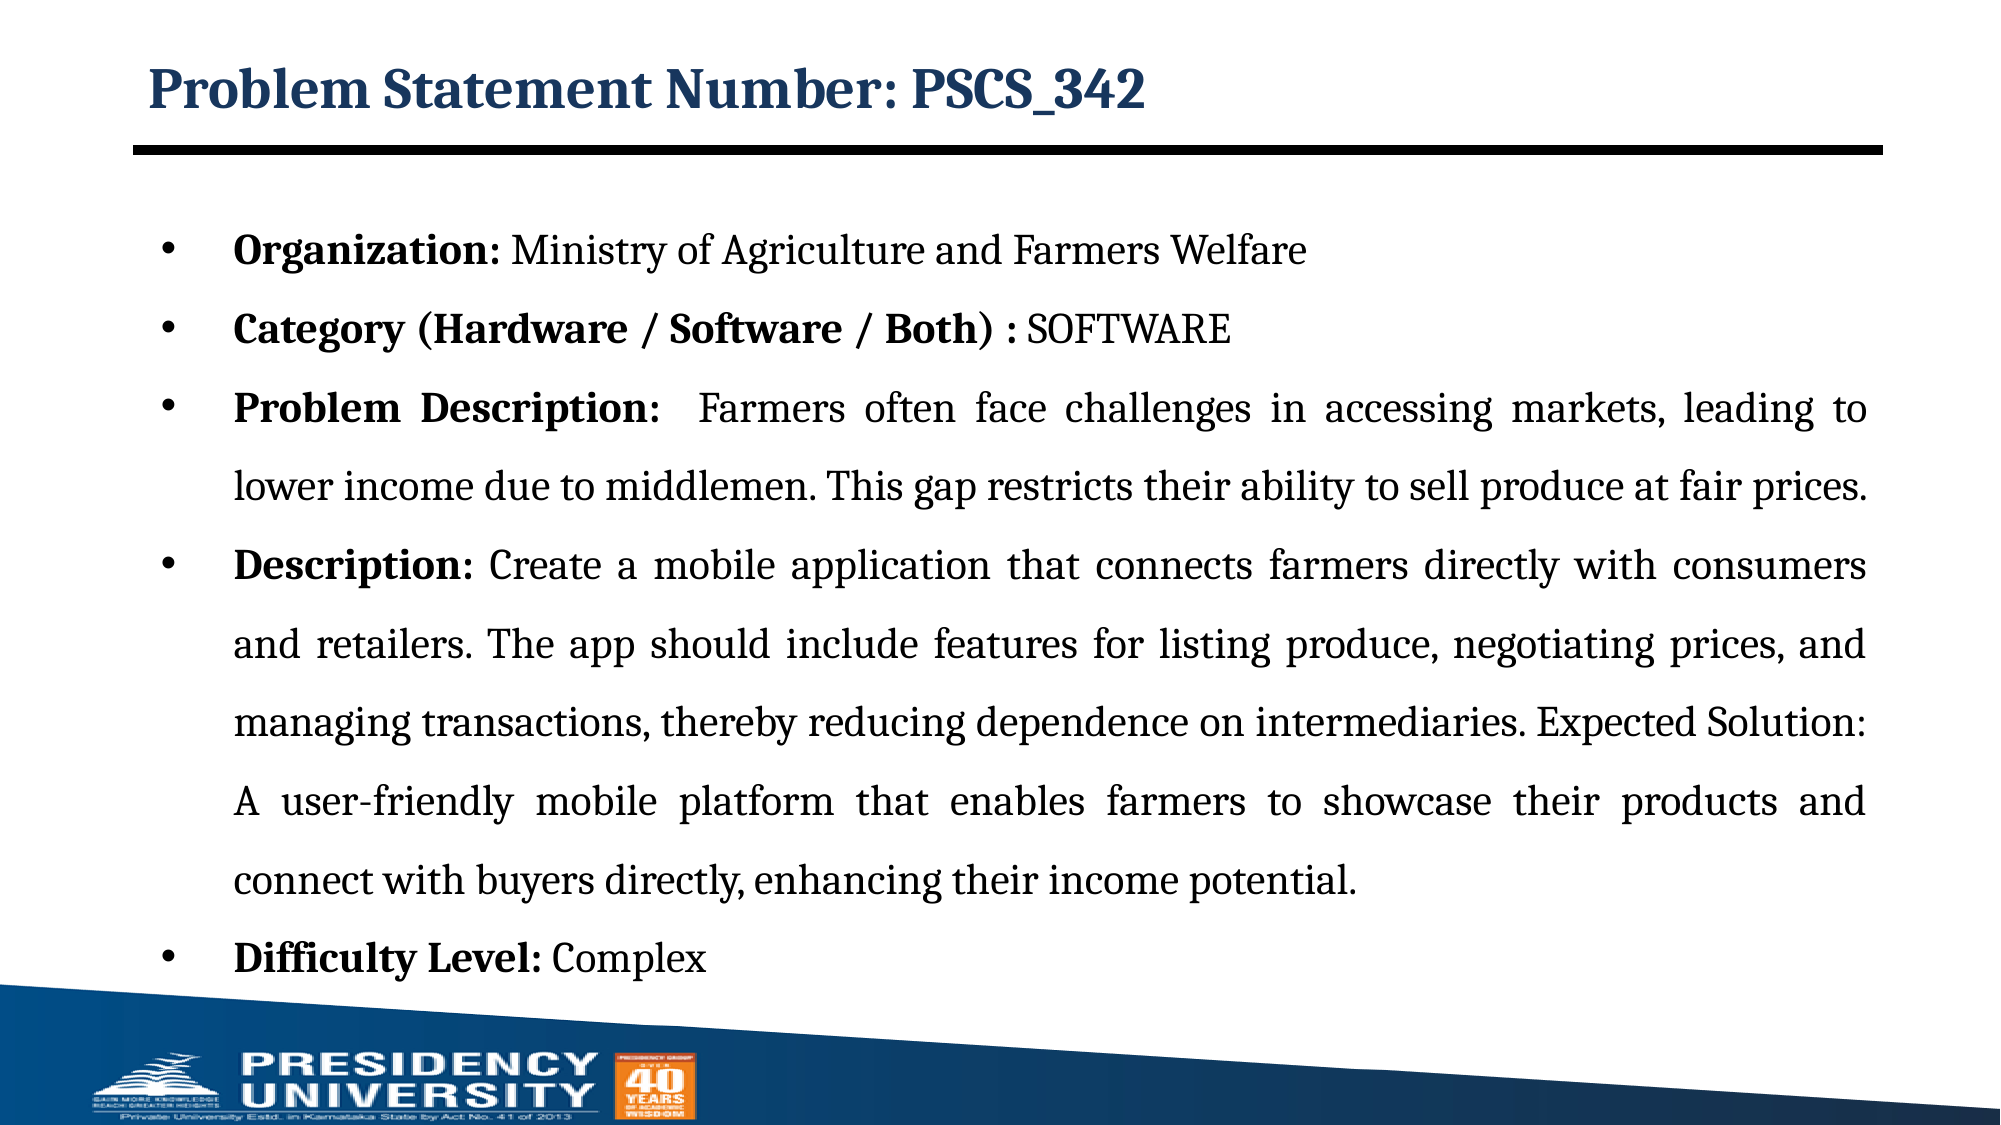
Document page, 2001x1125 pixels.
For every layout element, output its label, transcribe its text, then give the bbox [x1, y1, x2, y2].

list Organization: Ministry of Agriculture and Farmers Welfare Category (Hardware / Software / Both) : SOFTWARE Problem Description: Farmers often face challenges in accessing markets, leading to lower income due to middlemen. This gap restricts their ability to sell produce at fair prices. Description: Create a mobile application that connects farmers directly with consumers and retailers. The app should include features for listing produce, negotiating prices, and managing transactions, thereby reducing dependence on intermediaries. Expected Solution: A user-friendly mobile platform that enables farmers to showcase their products and connect with buyers directly, enhancing their income potential. Difficulty Level: Complex [133, 187, 1884, 1000]
picture [0, 982, 2000, 1125]
title Problem Statement Number: PSCS_342 [133, 45, 1884, 125]
